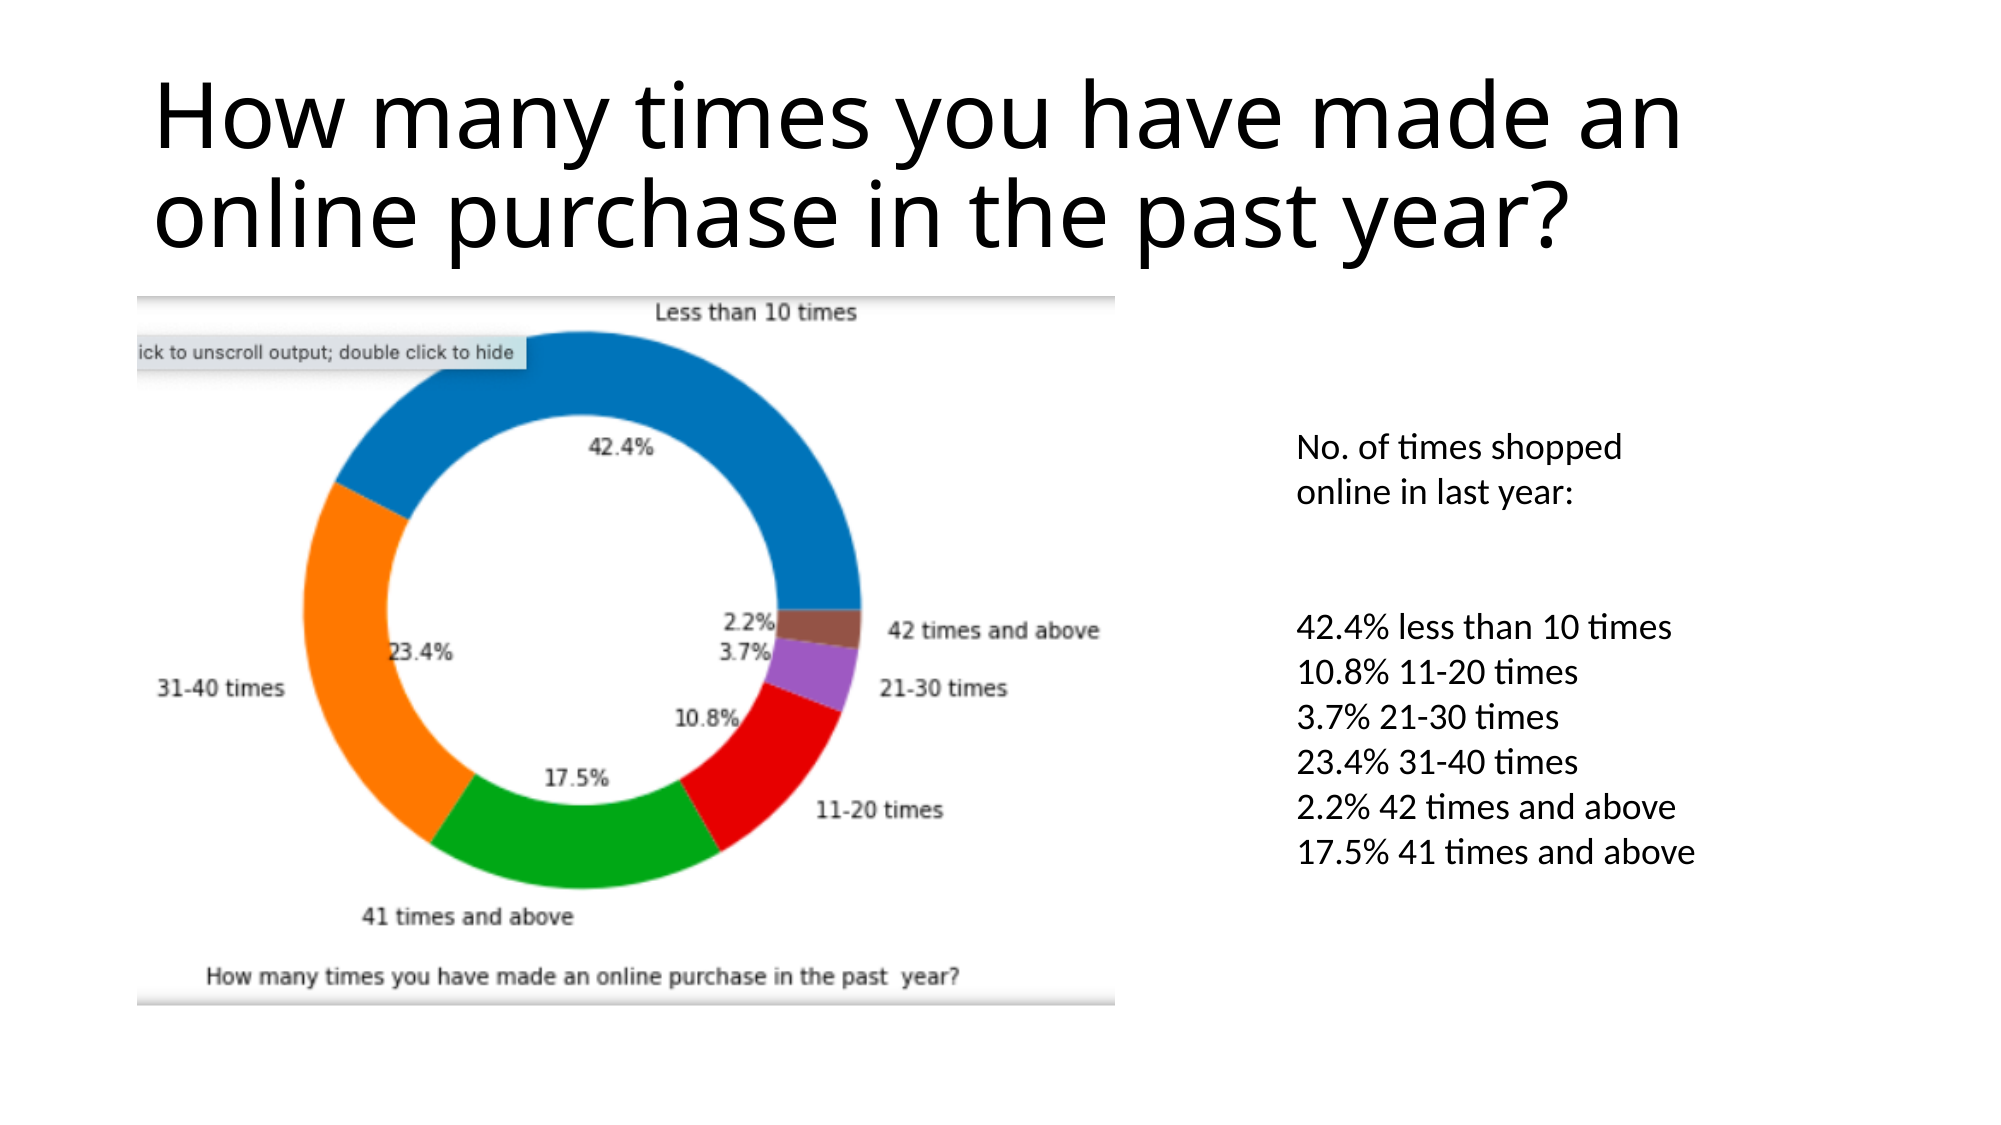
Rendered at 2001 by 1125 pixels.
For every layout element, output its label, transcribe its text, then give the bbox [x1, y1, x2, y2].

text_box No. of times shopped online in last year: 42.4% less than 10 times 10.8% 11-20 times 3.7% 21-30 times 23.4% 31-40 times 2.2% 42 times and above 17.5% 41 times and above [1281, 414, 1740, 925]
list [137, 296, 1115, 1011]
title How many times you have made an online purchase in the past year? [137, 59, 1863, 278]
